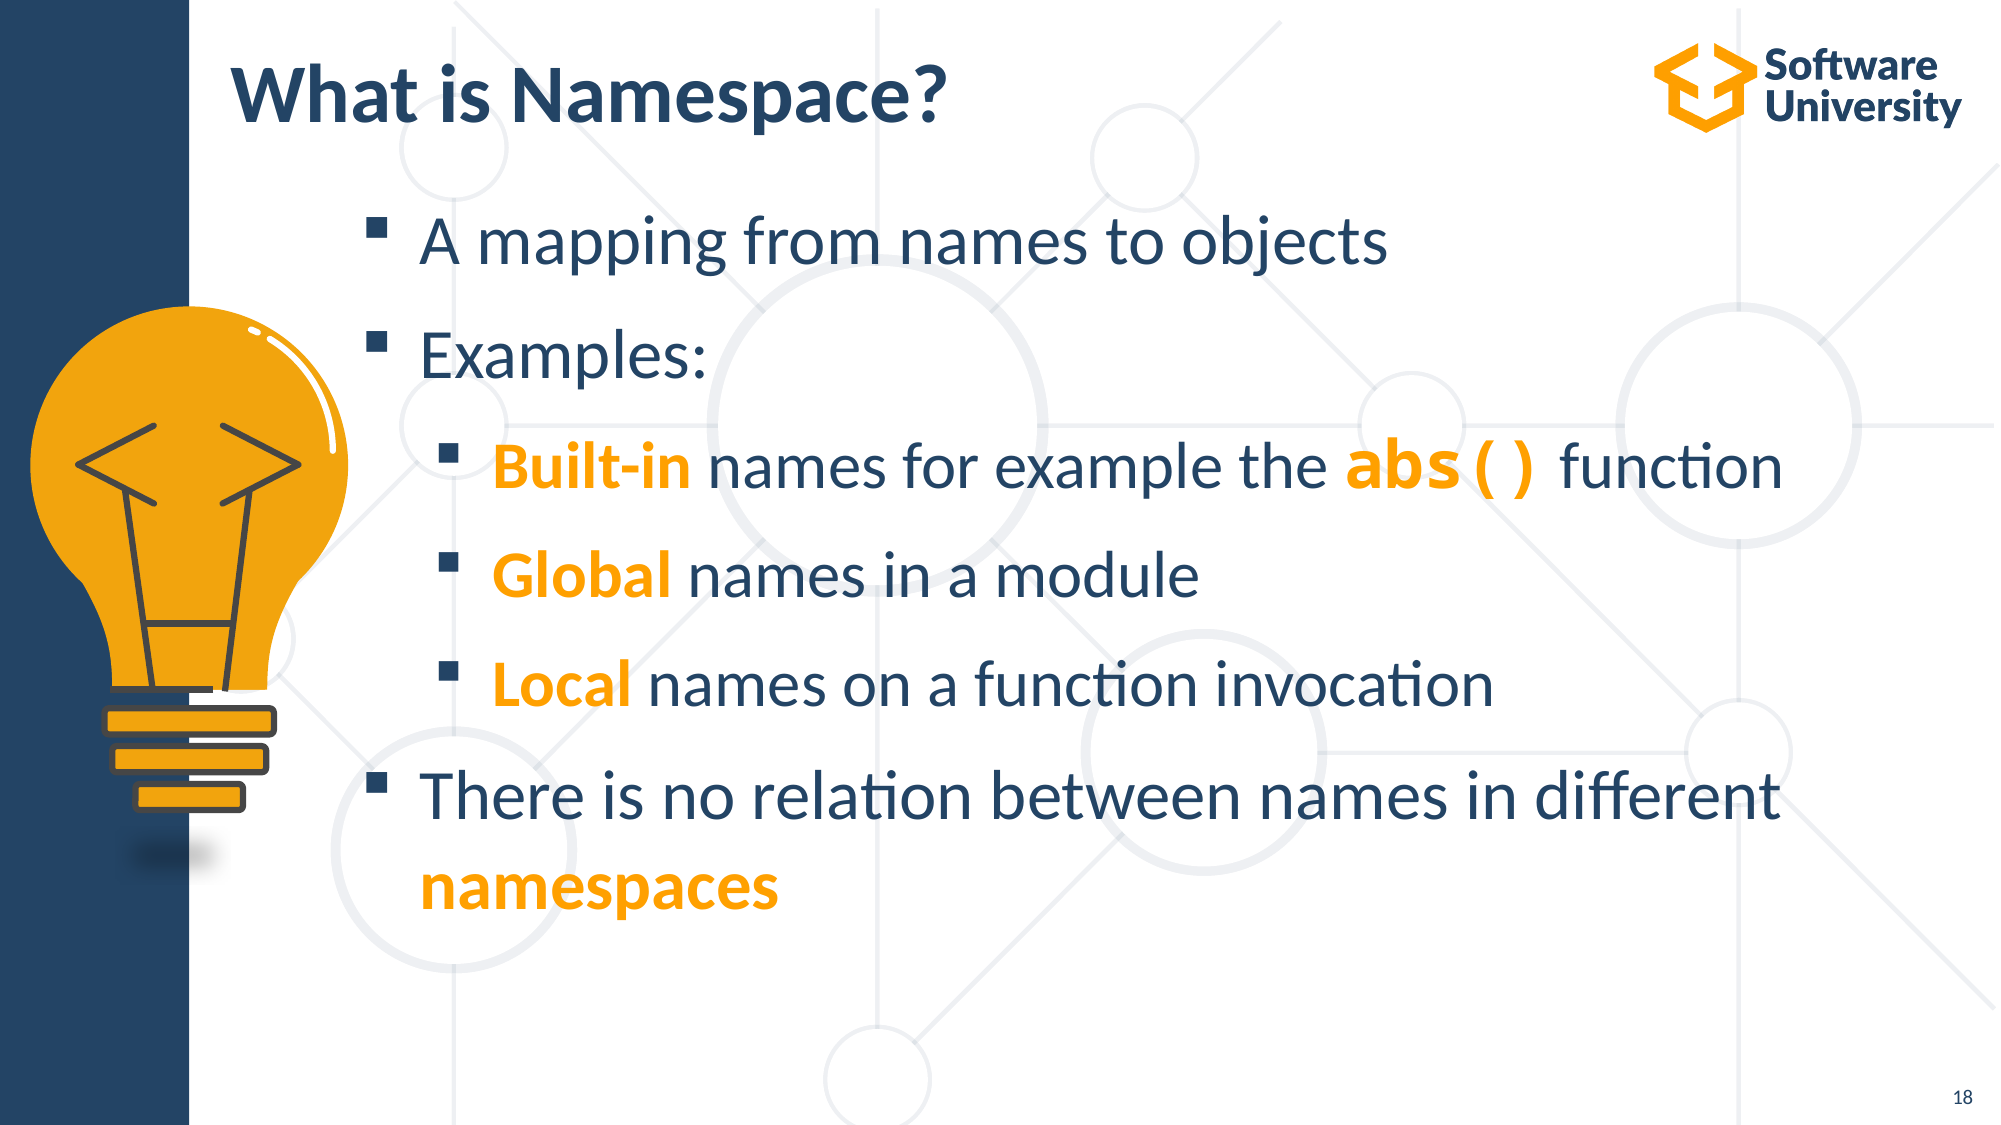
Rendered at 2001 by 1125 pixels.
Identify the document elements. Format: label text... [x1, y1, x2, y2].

text_box 18 [1927, 1067, 1989, 1117]
list A mapping from names to objects Examples: Built-in names for example the abs() function Global names in a module Local names on a function invocation There is no relation between names in different namespaces [342, 183, 1968, 1094]
picture [1641, 31, 1973, 145]
title What is Namespace? [212, 16, 1628, 162]
